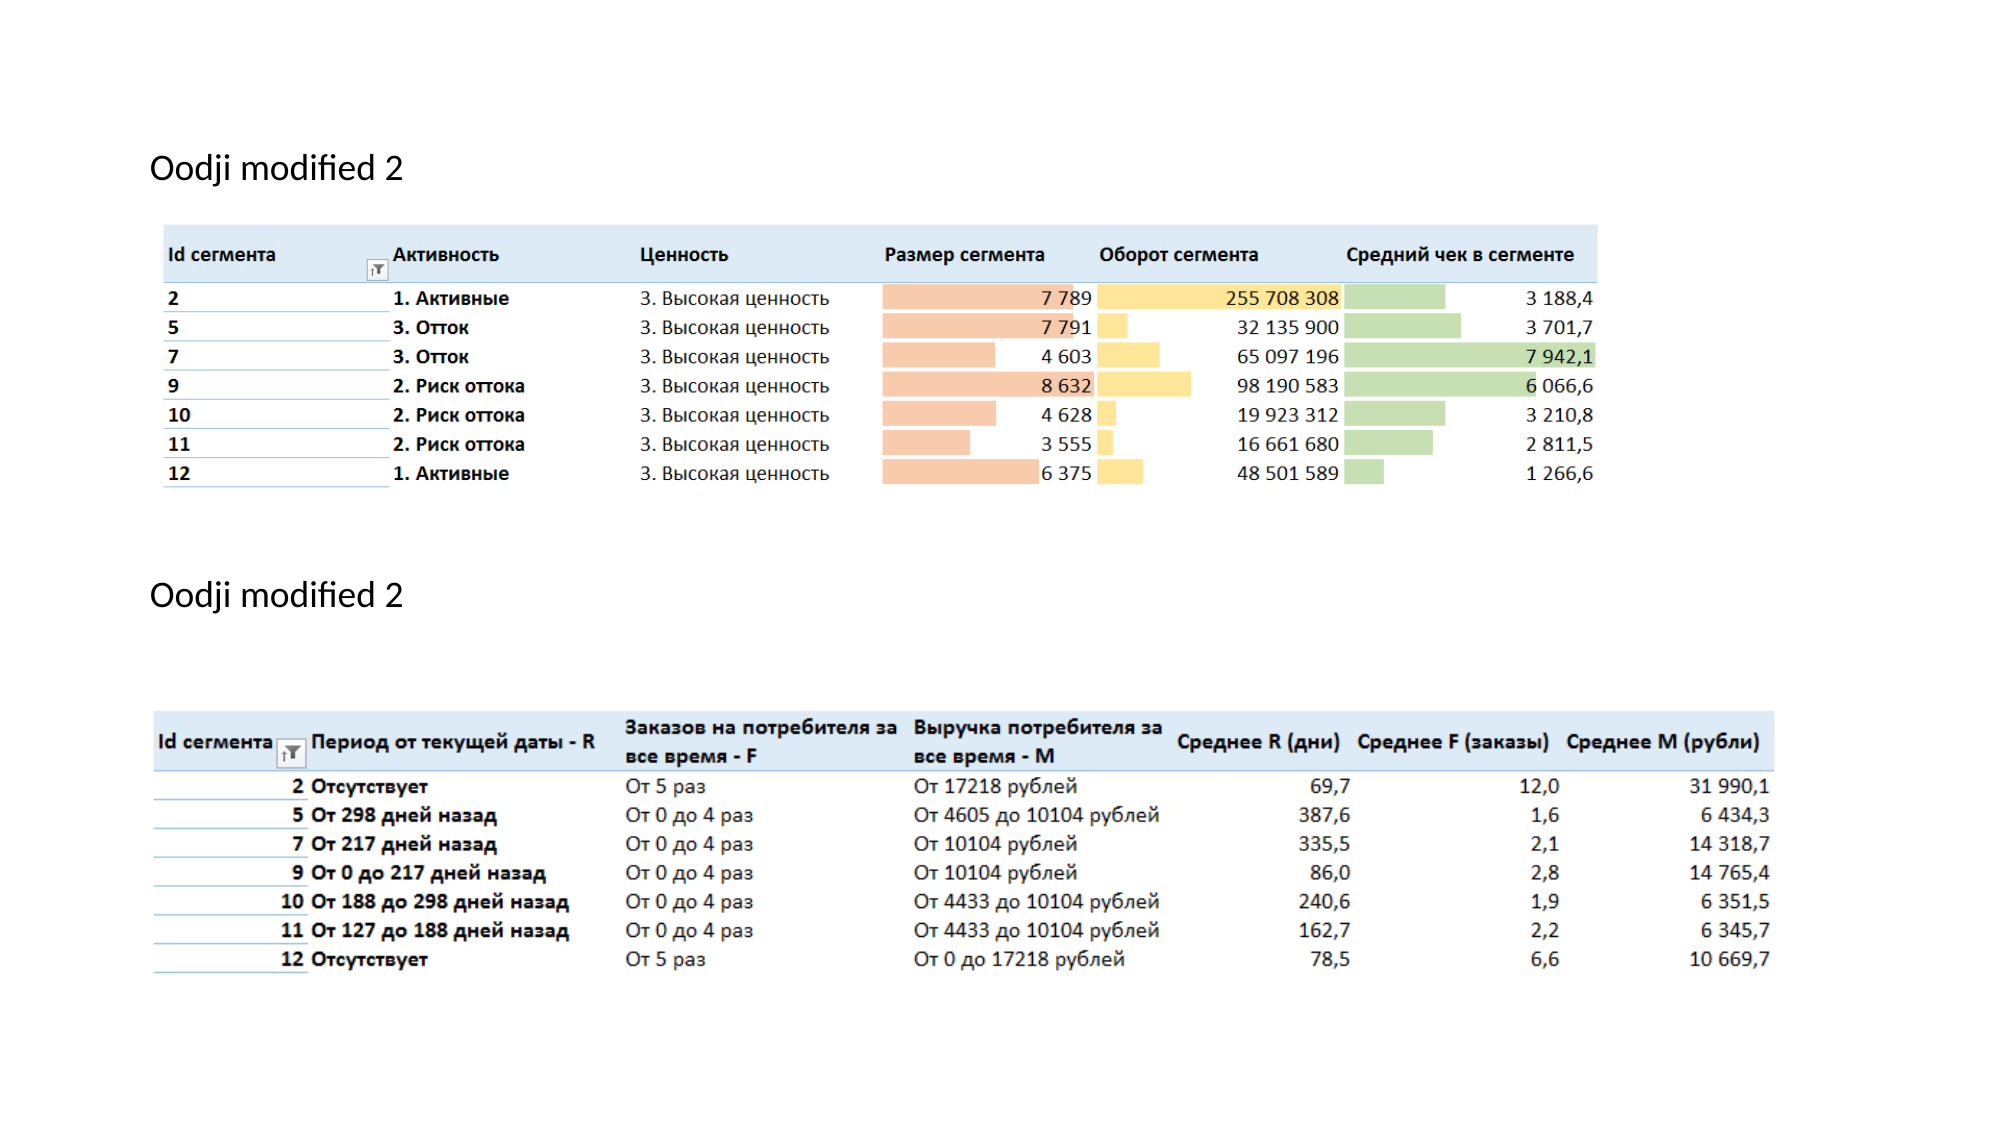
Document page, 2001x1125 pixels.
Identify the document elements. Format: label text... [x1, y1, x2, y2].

text_box Oodji modified 2 [134, 135, 523, 195]
picture [157, 221, 1603, 496]
picture [148, 704, 1780, 980]
text_box Oodji modified 2 [134, 562, 523, 623]
